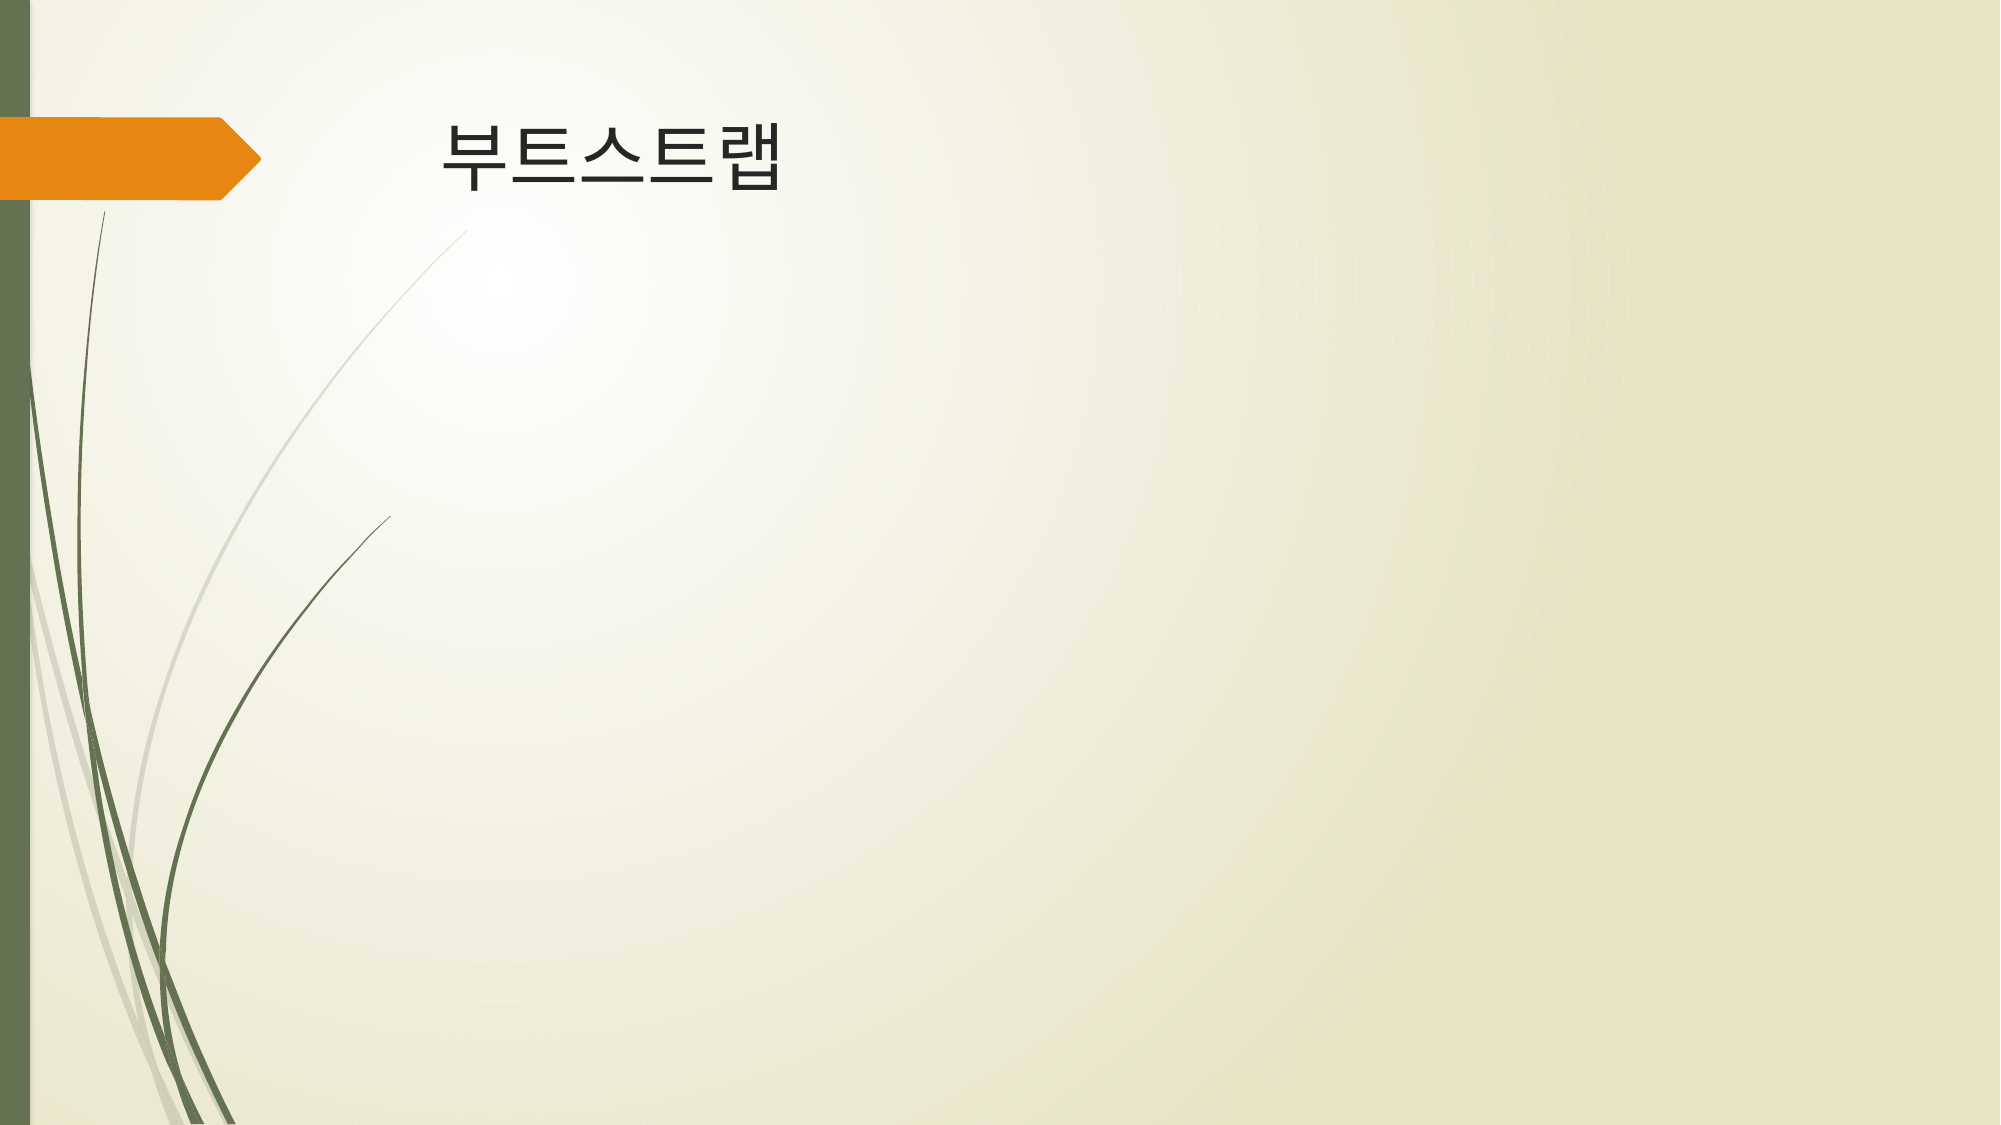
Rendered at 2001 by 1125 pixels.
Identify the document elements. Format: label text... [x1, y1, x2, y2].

title 부트스트랩 [425, 102, 1888, 313]
